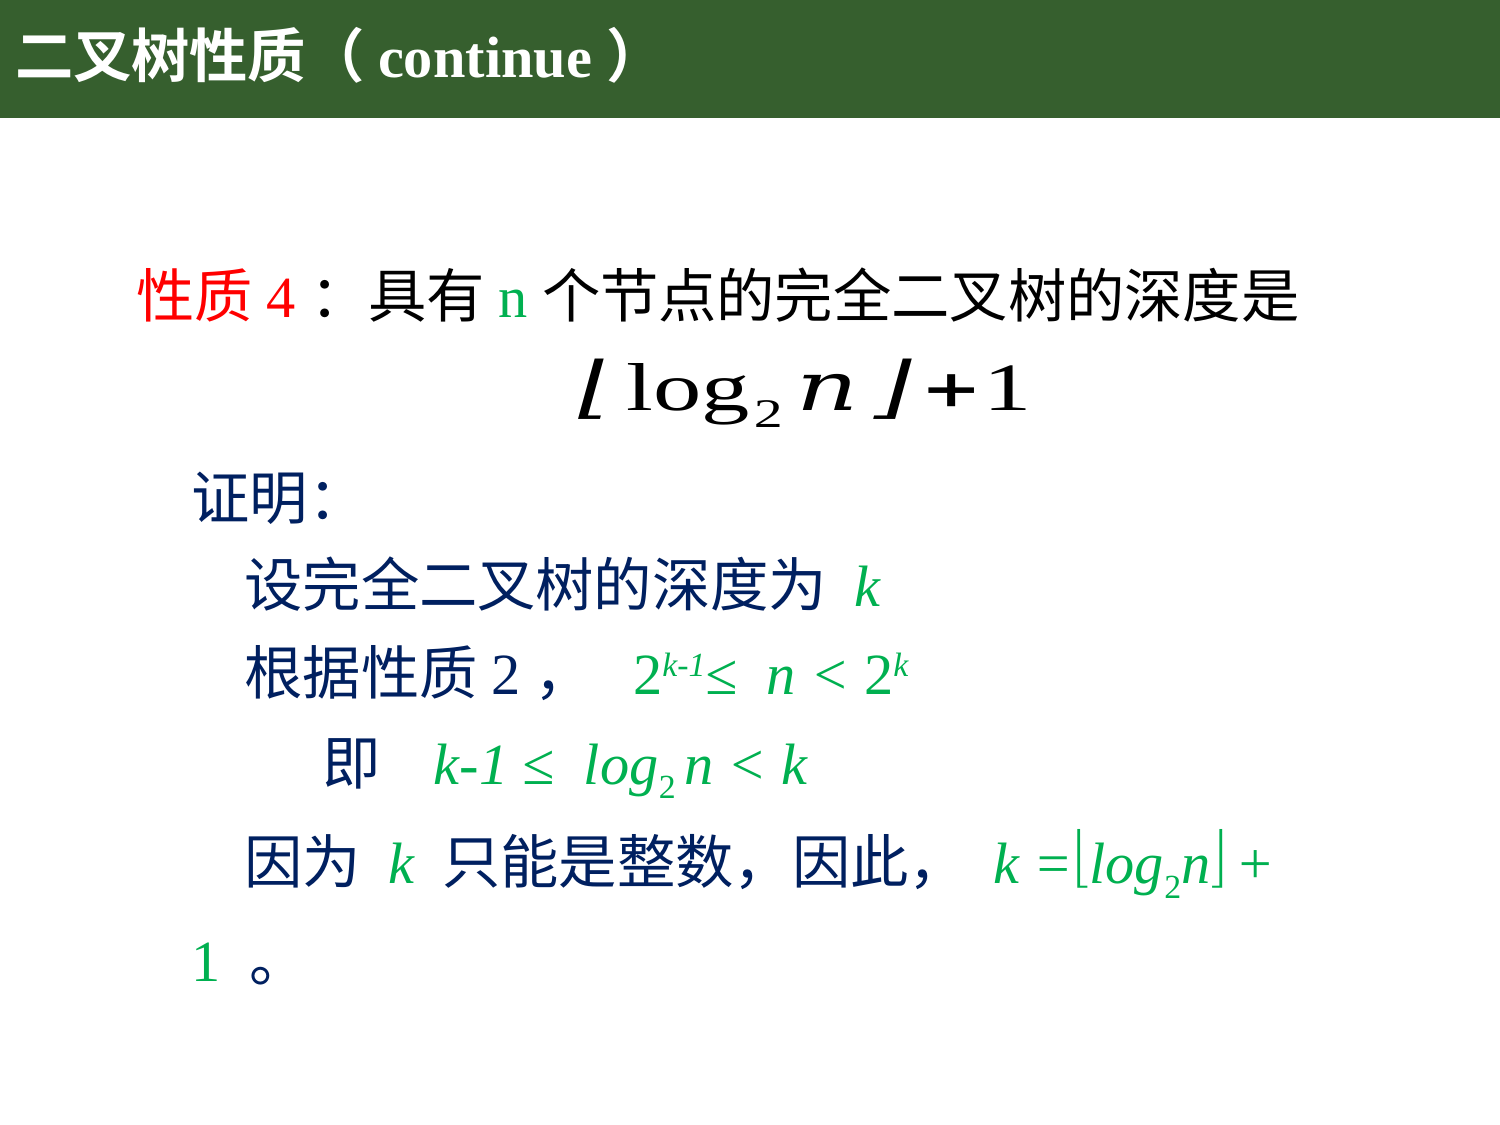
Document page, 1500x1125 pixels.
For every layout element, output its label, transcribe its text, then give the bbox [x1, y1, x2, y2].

text_box 证明： 设完全二叉树的深度为 k 根据性质2， 2k-1≤ n < 2k 即 k-1 ≤ log2 n < k 因为 k 只能是整数，因此， k =log2n + 1 。 [176, 436, 1355, 1000]
text_box 性质4：具有n个节点的完全二叉树的深度是 [76, 260, 1366, 392]
title 二叉树性质（continue） [0, 0, 1294, 119]
